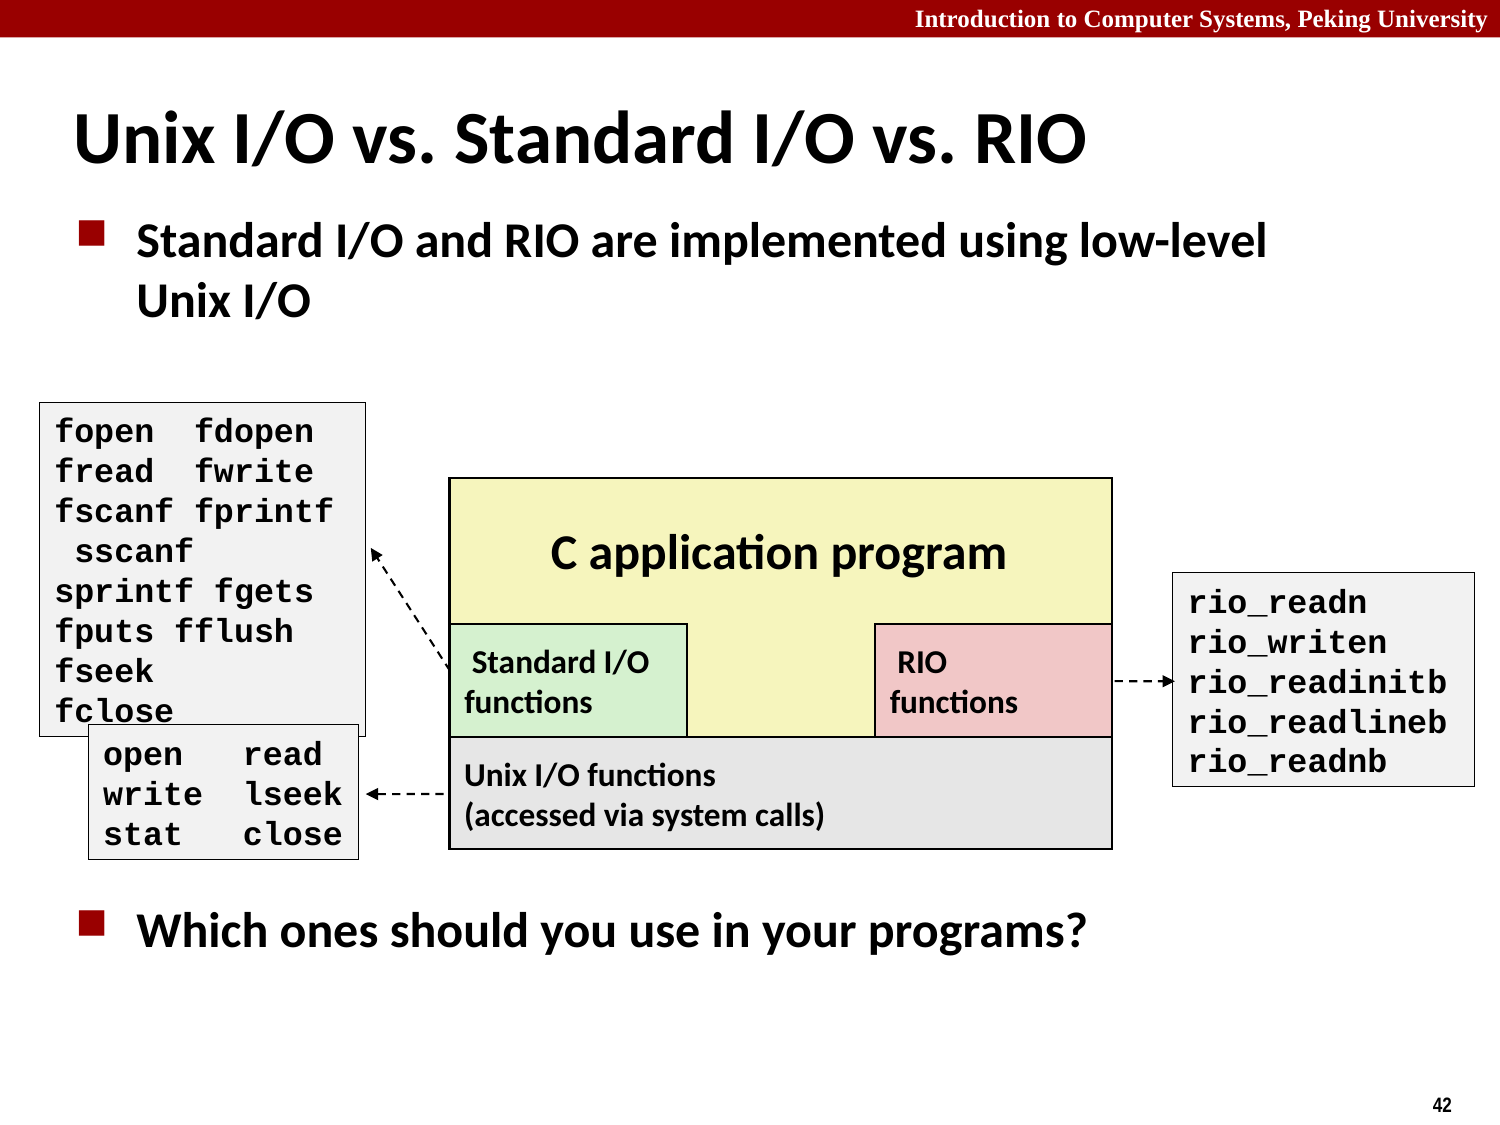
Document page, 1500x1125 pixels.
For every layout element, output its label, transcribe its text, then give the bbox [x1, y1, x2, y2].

text_box Unix I/O functions (accessed via system calls) [449, 736, 1113, 850]
text_box RIO functions [874, 624, 1113, 737]
text_box fopen fdopen fread fwrite fscanf fprintf sscanf sprintf fgets fputs fflush fseek fclose [39, 402, 366, 737]
text_box [370, 547, 383, 562]
text_box [1159, 675, 1175, 688]
text_box [365, 787, 379, 801]
title Unix I/O vs. Standard I/O vs. RIO [58, 71, 1305, 197]
text_box C application program [536, 512, 1023, 588]
text_box [449, 477, 1113, 736]
list Standard I/O and RIO are implemented using low-level Unix I/O Which ones should you use in your programs? [64, 199, 1429, 1063]
text_box Standard I/O functions [449, 624, 688, 737]
text_box rio_readn rio_writen rio_readinitb rio_readlineb rio_readnb [1172, 572, 1475, 787]
text_box open read write lseek stat close [88, 724, 359, 860]
